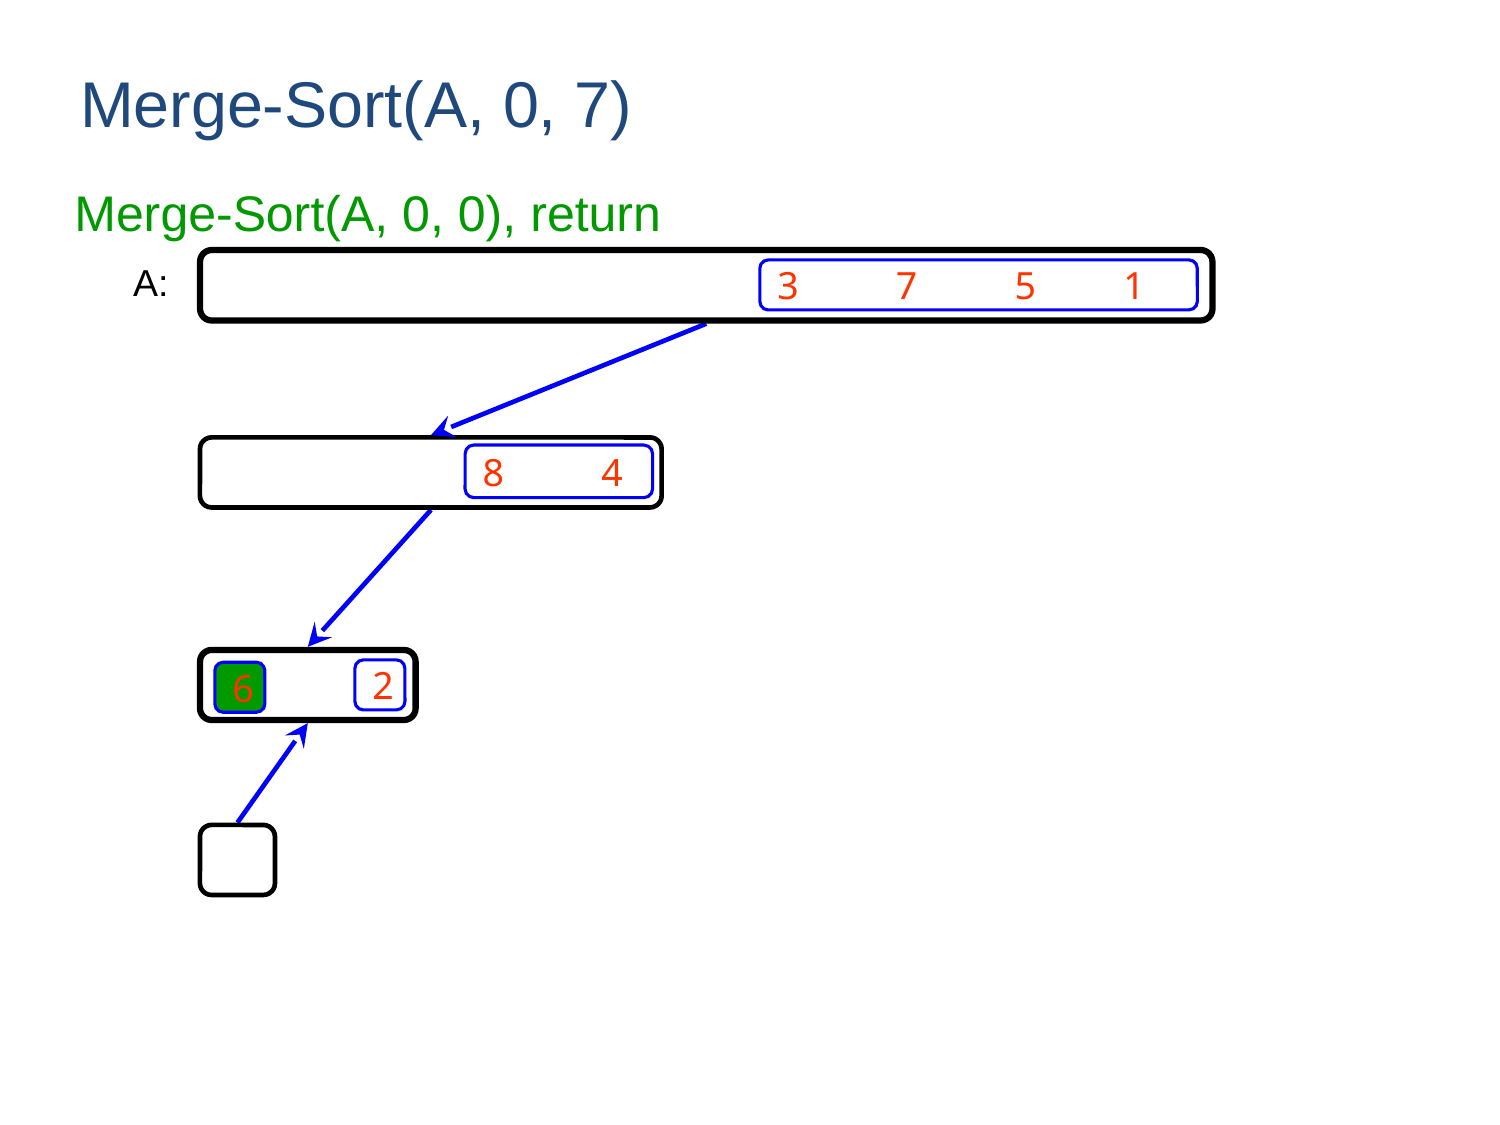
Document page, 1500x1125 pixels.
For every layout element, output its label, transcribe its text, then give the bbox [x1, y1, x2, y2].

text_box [430, 323, 707, 436]
text_box [200, 249, 1213, 321]
text_box [199, 824, 275, 895]
text_box 3 7 5 1 [759, 259, 1198, 310]
text_box A: [118, 250, 188, 311]
text_box [199, 649, 416, 721]
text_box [307, 509, 432, 648]
text_box 8 4 [465, 444, 653, 498]
text_box 2 [354, 659, 405, 710]
text_box 6 [214, 662, 265, 713]
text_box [237, 722, 309, 823]
text_box Merge-Sort(A, 0, 7) [65, 52, 1303, 149]
text_box Merge-Sort(A, 0, 0), return [59, 173, 853, 249]
text_box [199, 437, 662, 508]
